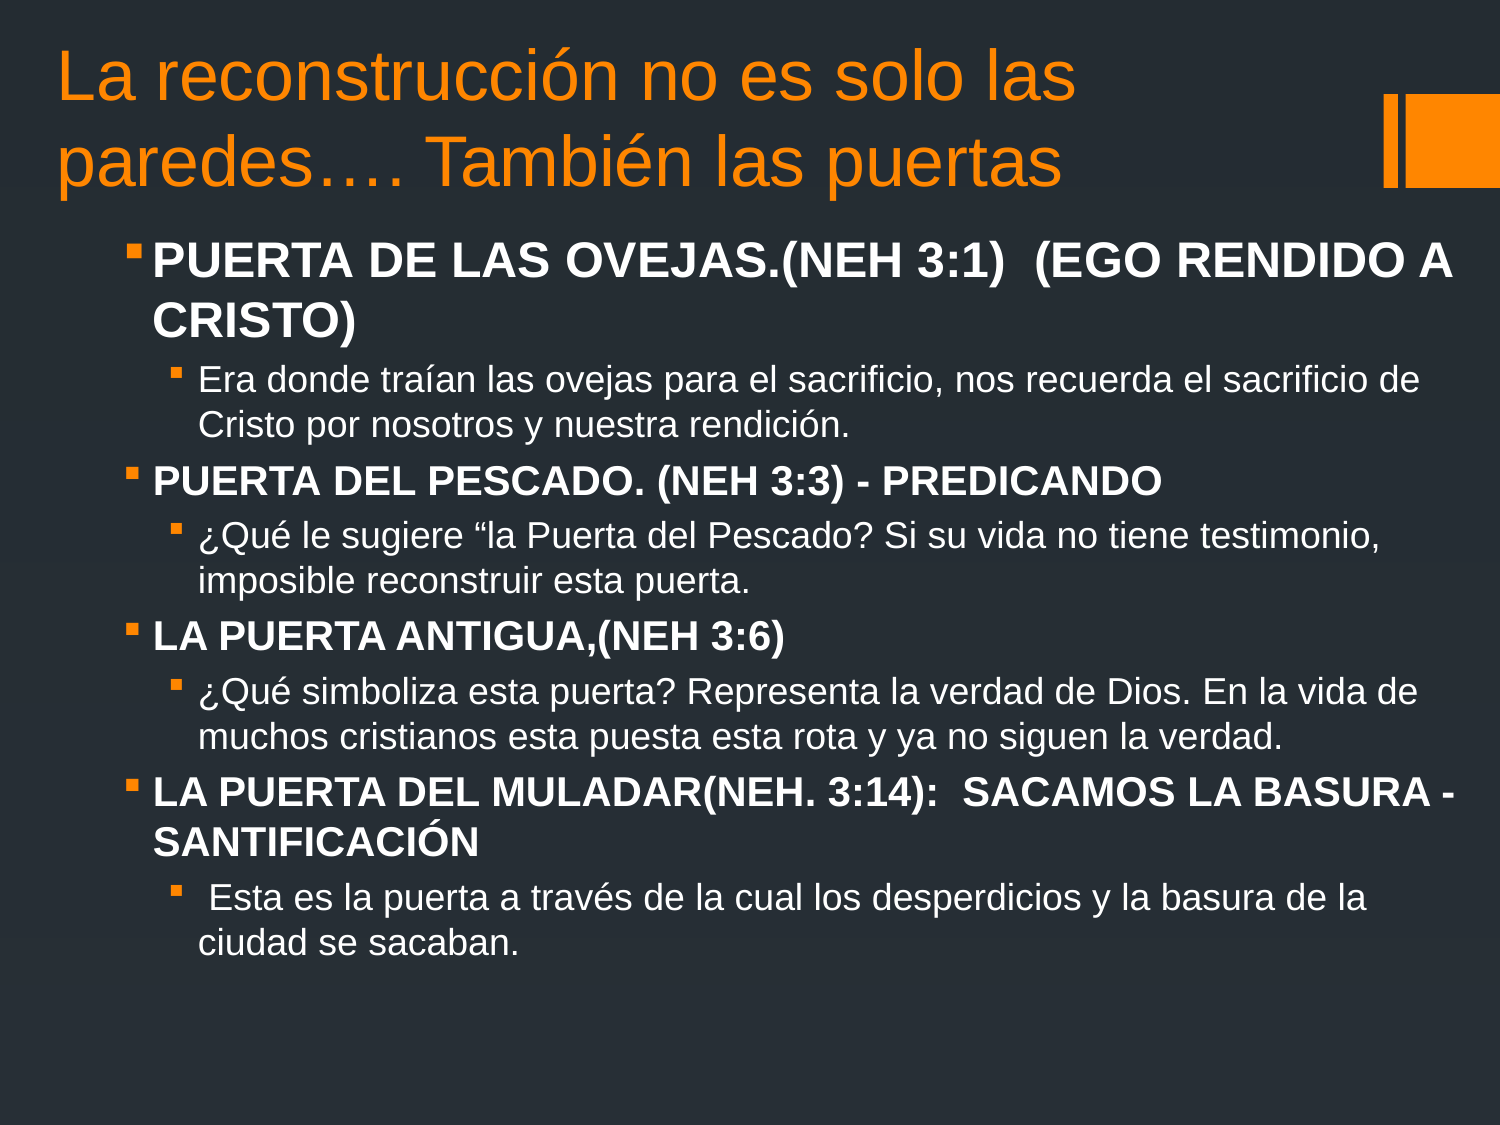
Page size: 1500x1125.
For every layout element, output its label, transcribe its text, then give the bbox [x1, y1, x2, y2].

list Puerta de las Ovejas.(neh 3:1) (ego rendido a cristo) Era donde traían las ovejas para el sacrificio, nos recuerda el sacrificio de Cristo por nosotros y nuestra rendición. Puerta del Pescado. (neh 3:3) - predicando ¿Qué le sugiere “la Puerta del Pescado? Si su vida no tiene testimonio, imposible reconstruir esta puerta. La Puerta Antigua,(neh 3:6) ¿Qué simboliza esta puerta? Representa la verdad de Dios. En la vida de muchos cristianos esta puesta esta rota y ya no siguen la verdad. La puerta del Muladar(Neh. 3:14): sacamos la basura - santificación Esta es la puerta a través de la cual los desperdicios y la basura de la ciudad se sacaban. [100, 219, 1483, 1071]
title La reconstrucción no es solo las paredes…. También las puertas [41, 19, 1242, 209]
